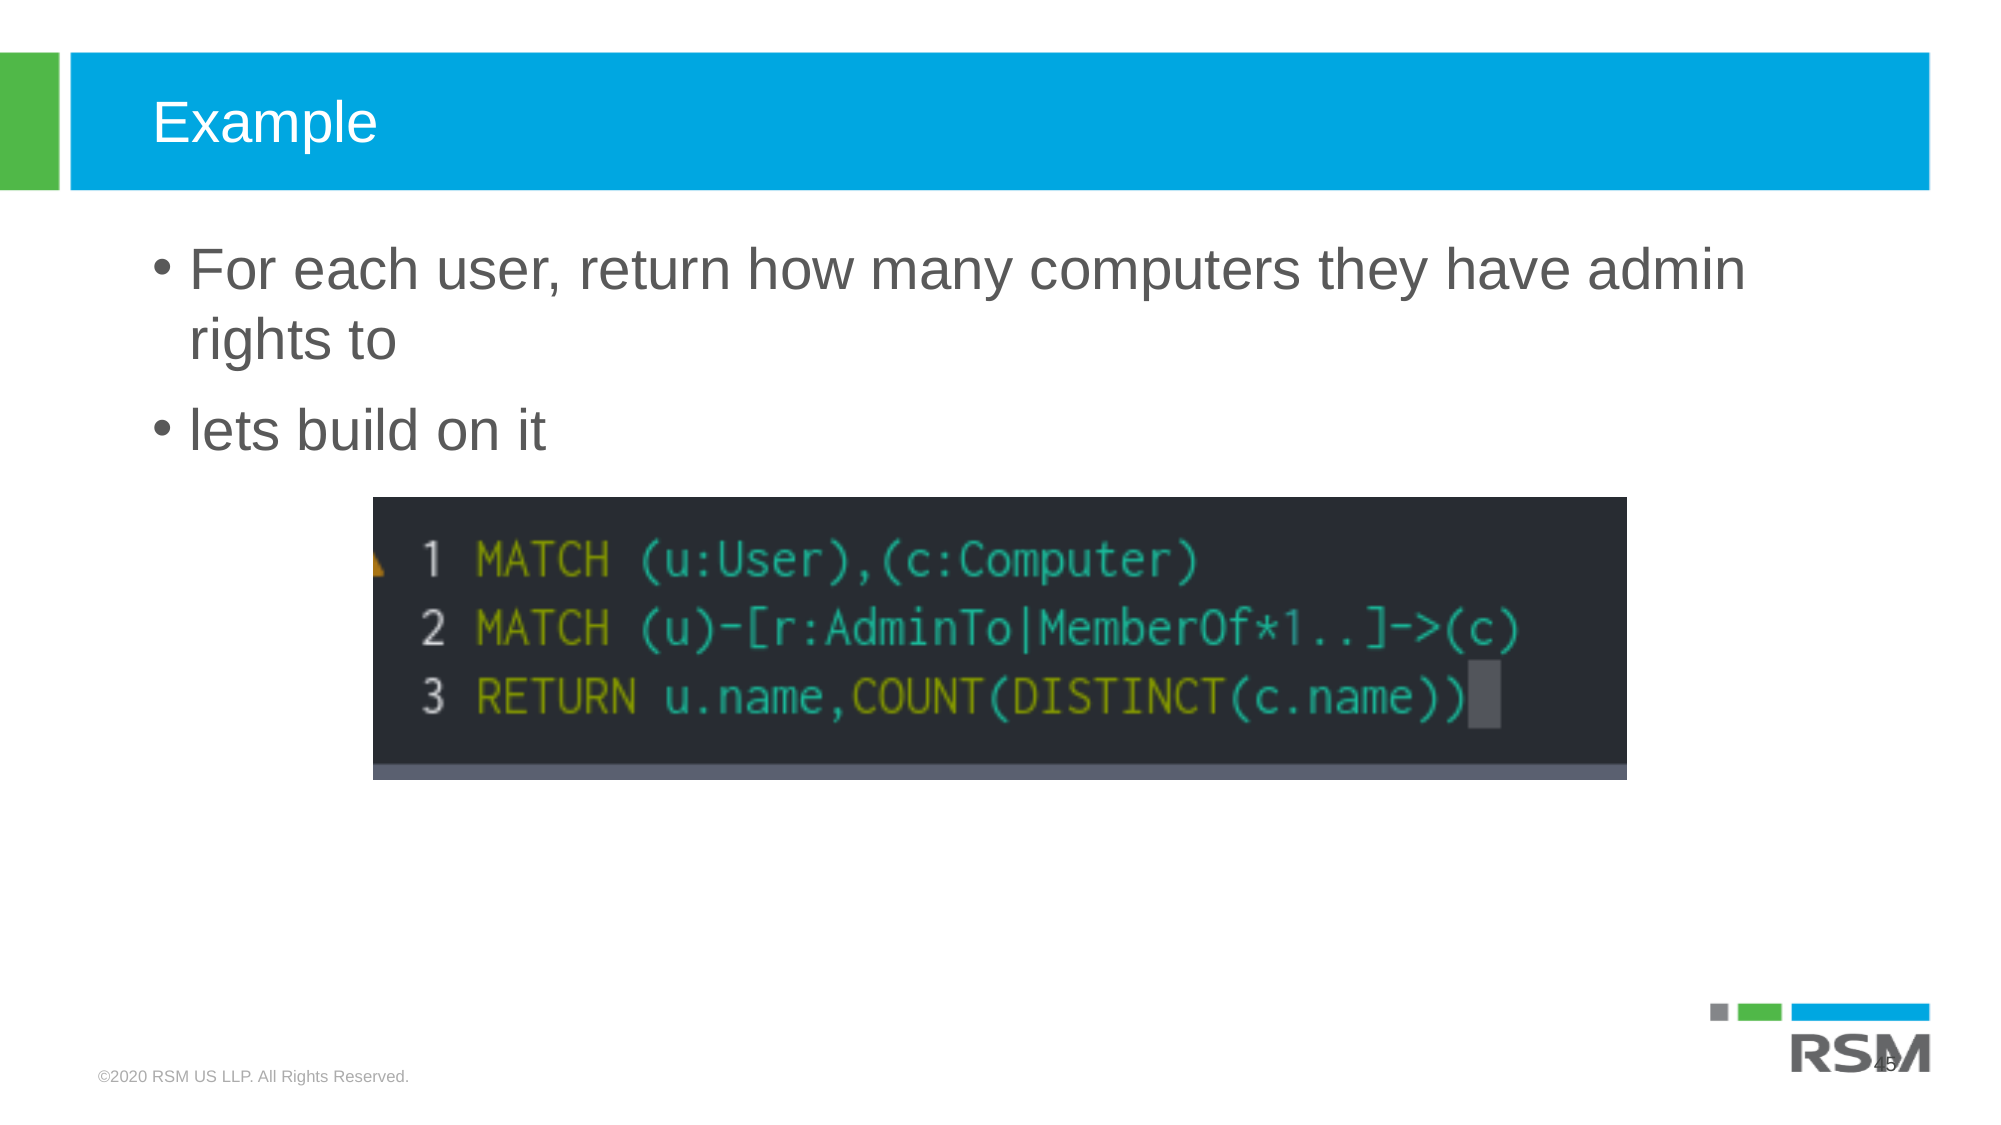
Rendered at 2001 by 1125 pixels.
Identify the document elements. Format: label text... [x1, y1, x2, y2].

list For each user, return how many computers they have admin rights to lets build on it [137, 223, 1863, 1014]
title Example [137, 59, 1863, 188]
slide_number 45 [1445, 1033, 1912, 1094]
picture [0, 0, 2000, 1125]
